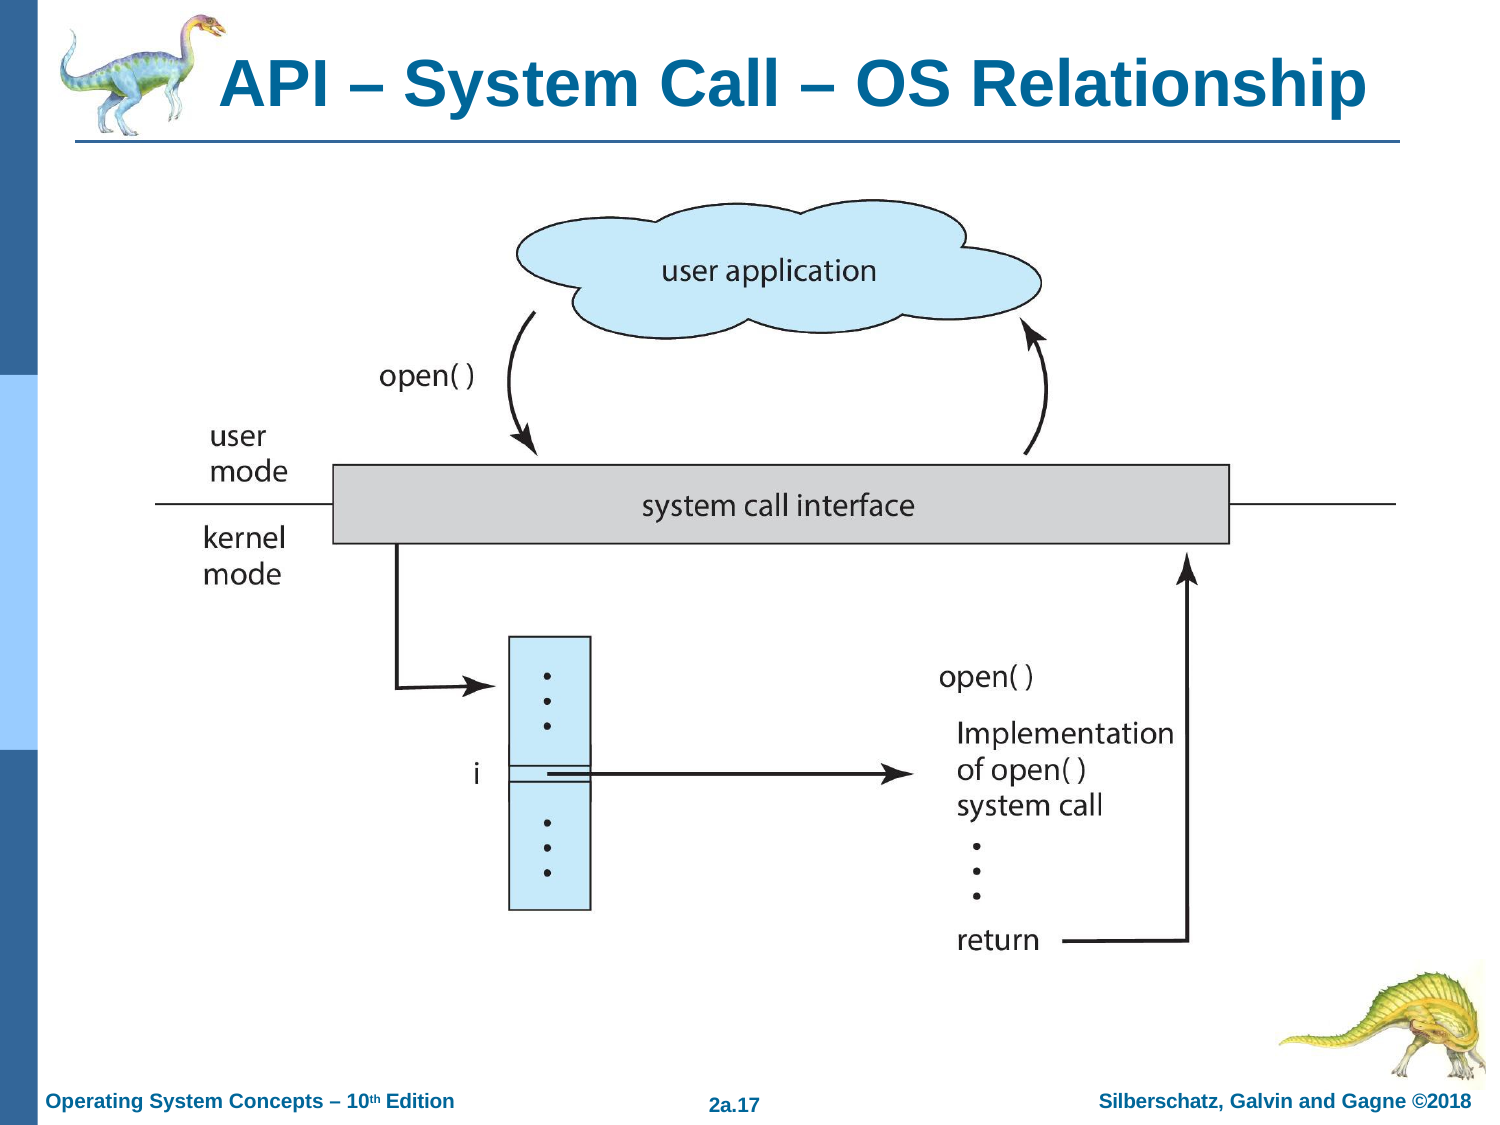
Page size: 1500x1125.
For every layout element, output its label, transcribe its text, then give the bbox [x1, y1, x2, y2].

picture [155, 199, 1397, 955]
slide_number 2a.10 [706, 1091, 770, 1125]
title API – System Call – OS Relationship [215, 27, 1434, 228]
footer Operating System Concepts – 10th Edition [43, 1087, 461, 1125]
slide_number Silberschatz, Galvin and Gagne ©2018 [1096, 1087, 1478, 1125]
picture [58, 11, 228, 145]
picture [1275, 959, 1486, 1090]
